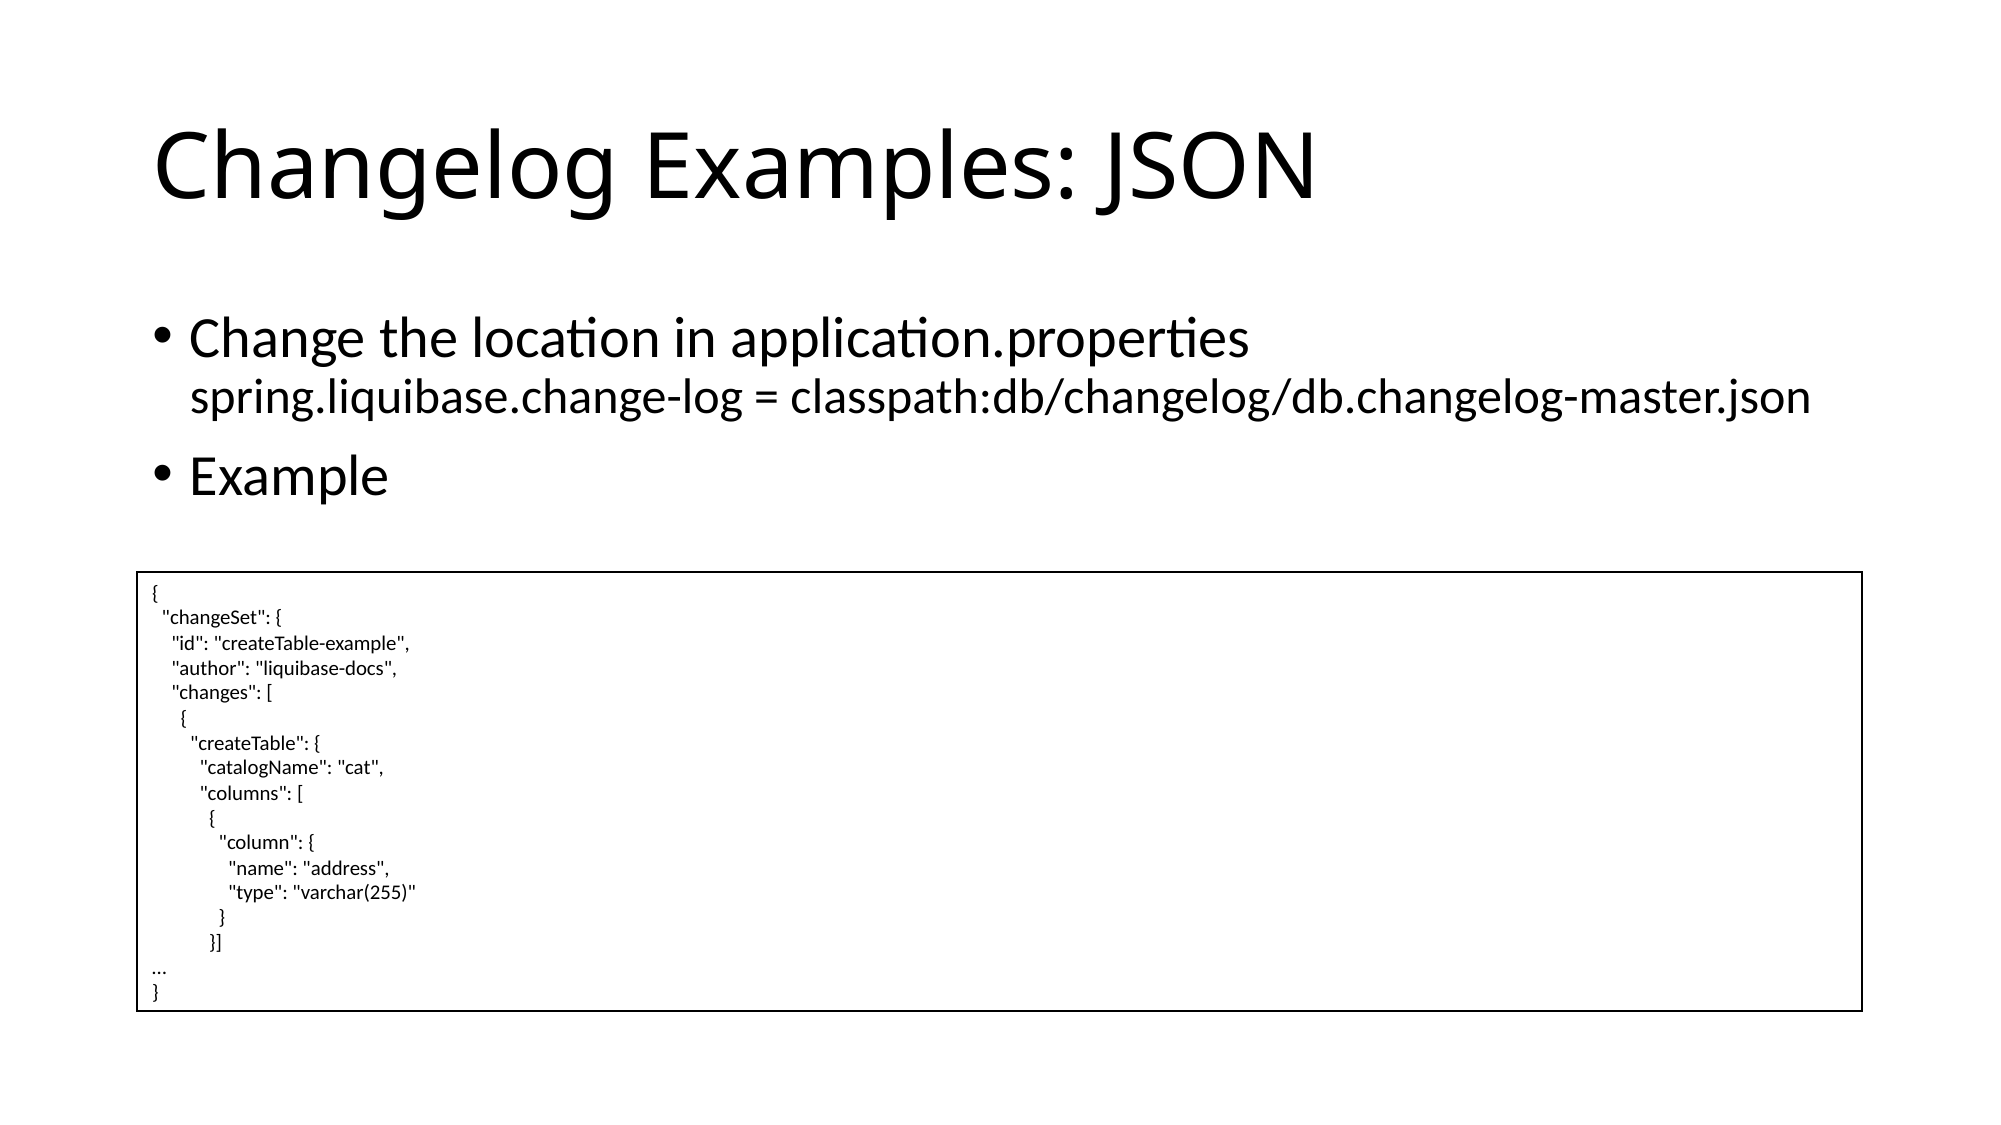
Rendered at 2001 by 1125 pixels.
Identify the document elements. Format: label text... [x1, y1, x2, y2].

list Change the location in application.properties spring.liquibase.change-log = classpath:db/changelog/db.changelog-master.json Example [137, 299, 1863, 571]
text_box { "changeSet": { "id": "createTable-example", "author": "liquibase-docs", "changes": [ { "createTable": { "catalogName": "cat", "columns": [ { "column": { "name": "address", "type": "varchar(255)" } }] … } [136, 571, 1863, 1012]
title Changelog Examples: JSON [137, 59, 1863, 278]
